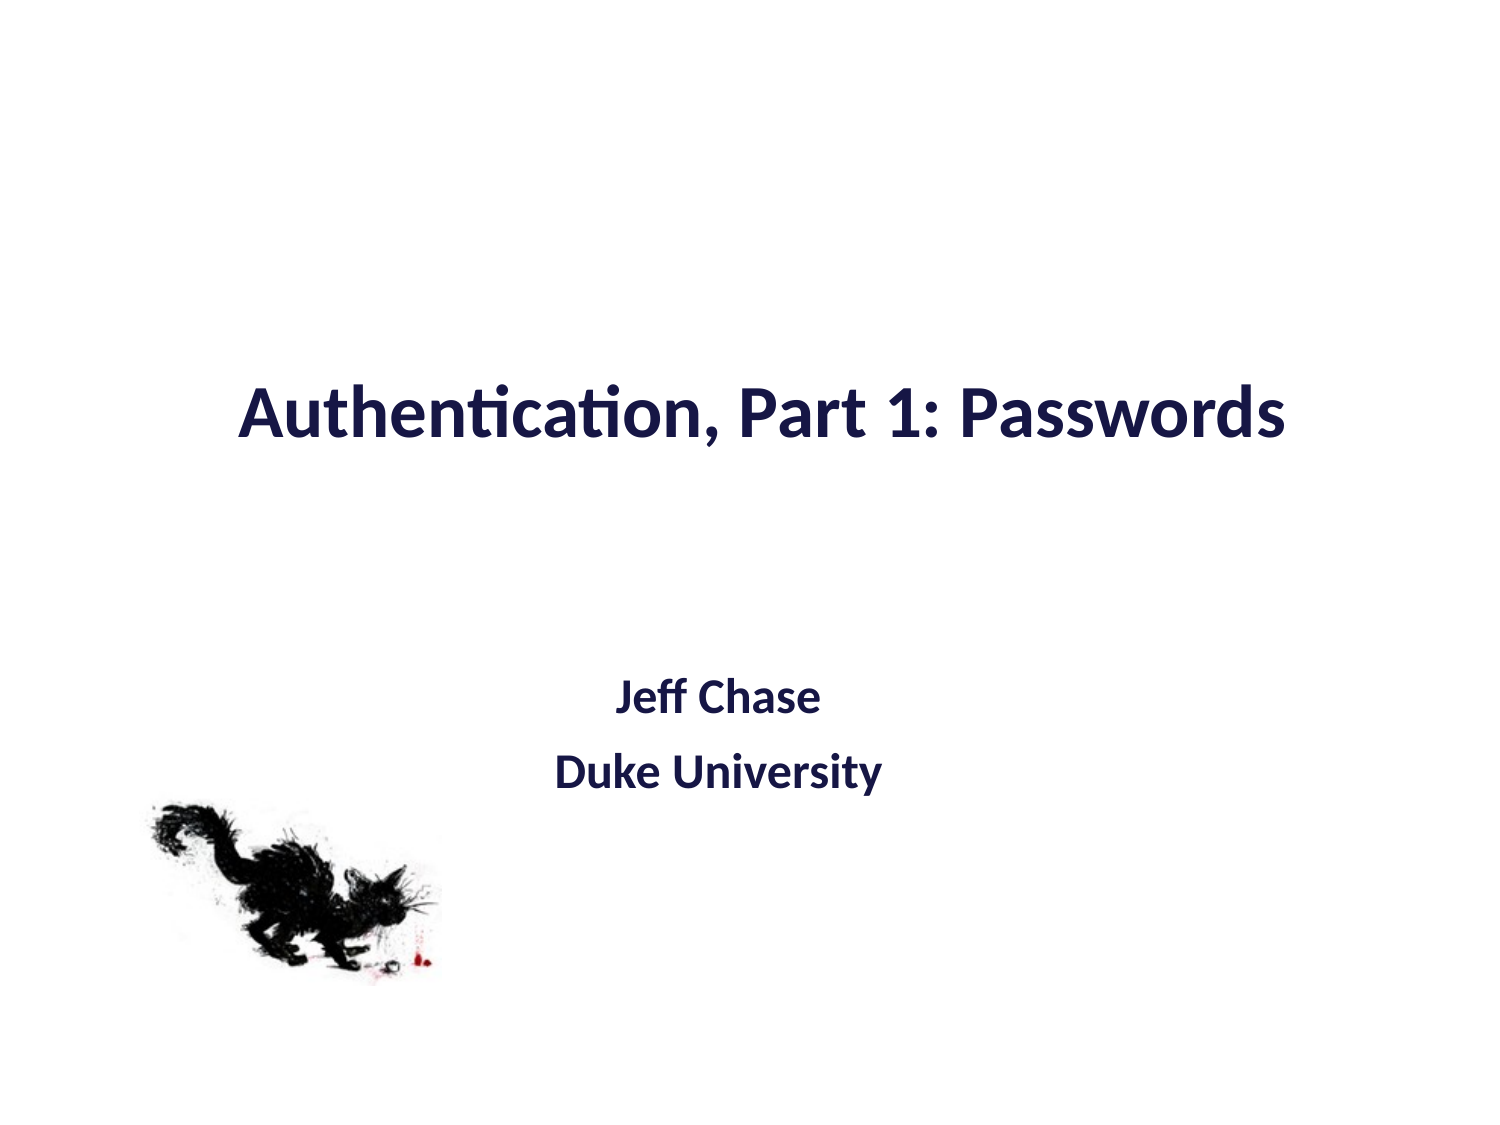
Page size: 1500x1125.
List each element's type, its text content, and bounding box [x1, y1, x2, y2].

text_box Authentication, Part 1: Passwords [174, 249, 1350, 587]
text_box Jeff Chase Duke University [24, 587, 1413, 875]
picture [139, 787, 442, 986]
